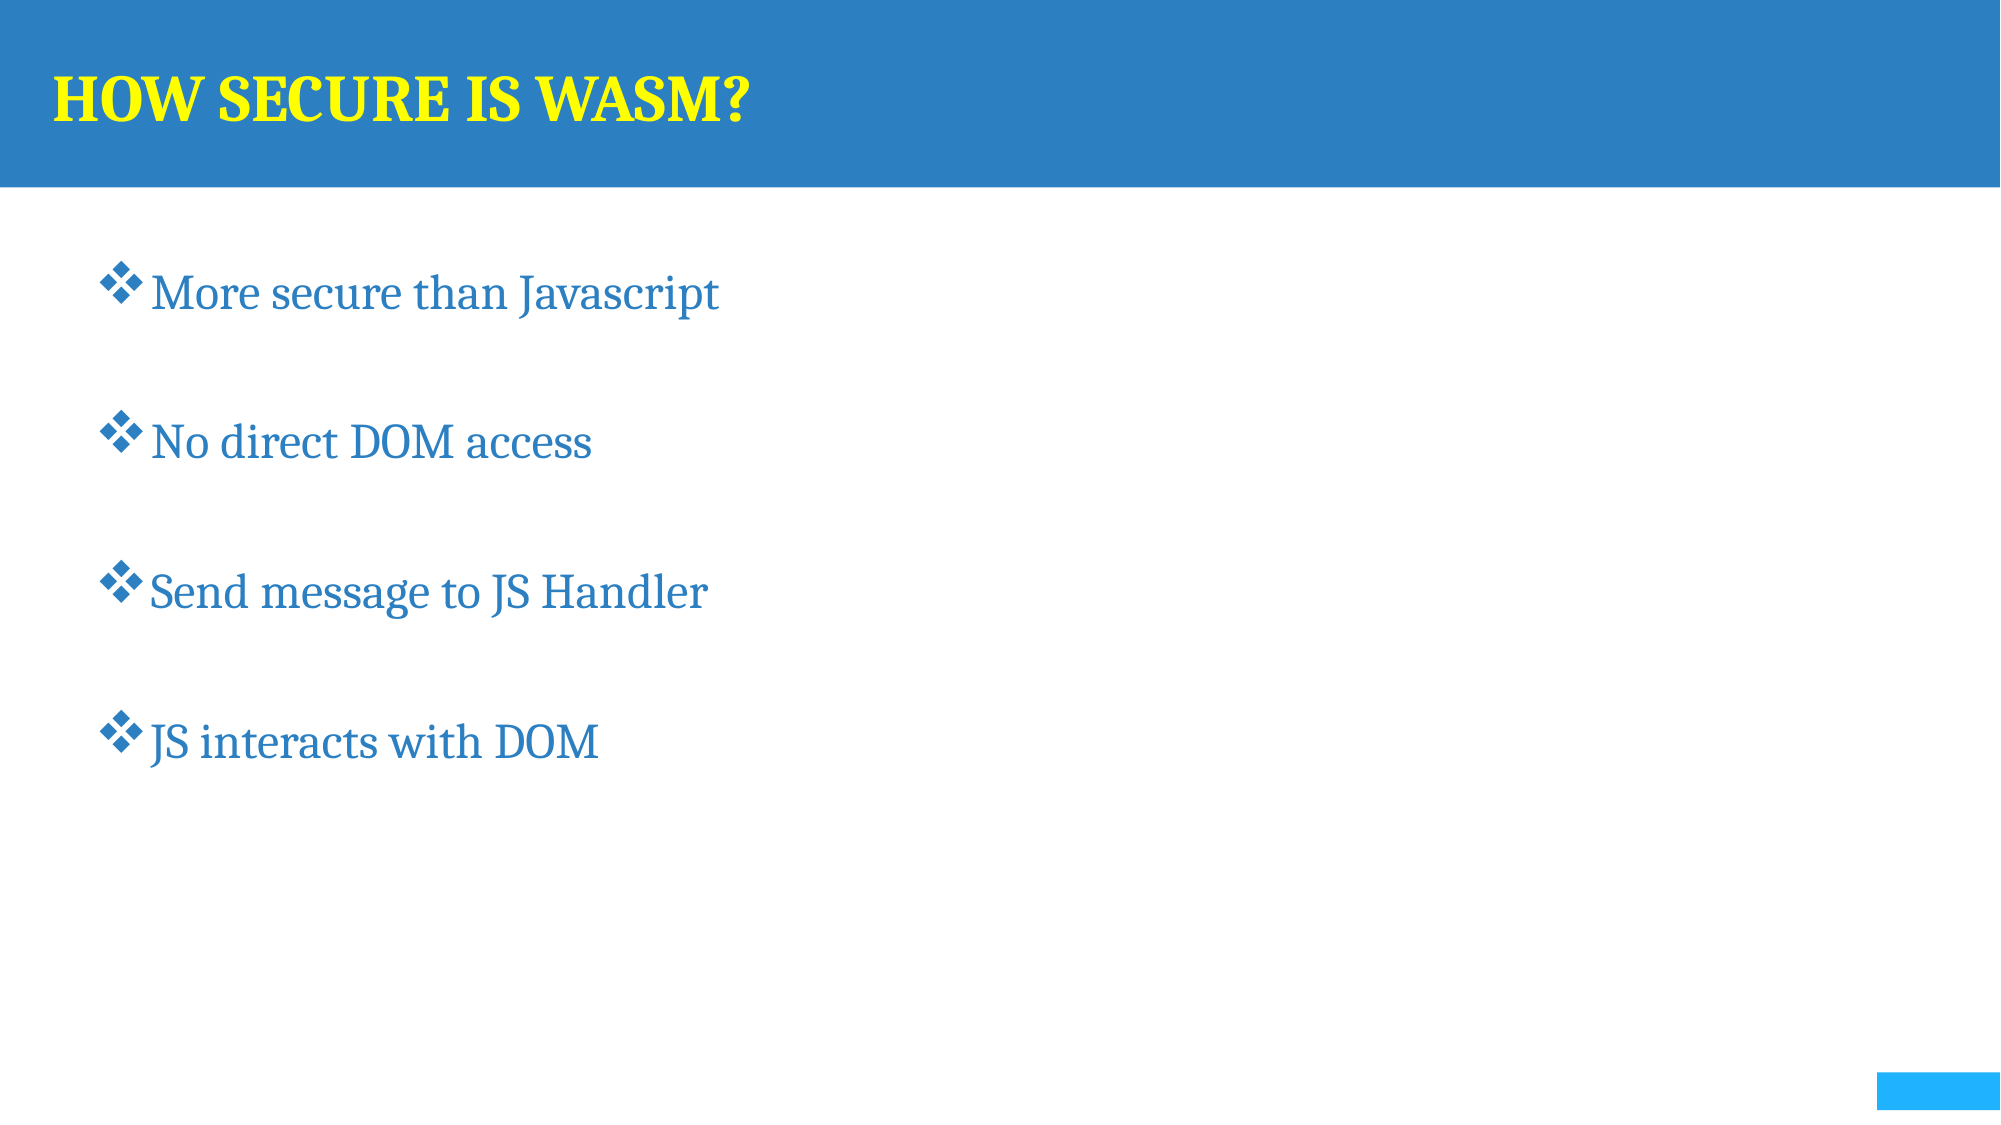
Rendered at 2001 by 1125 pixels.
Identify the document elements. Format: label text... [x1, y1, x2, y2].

title How secure is WASM? [37, 56, 1680, 146]
list More secure than Javascript No direct DOM access Send message to JS Handler JS interacts with DOM [79, 258, 1609, 858]
